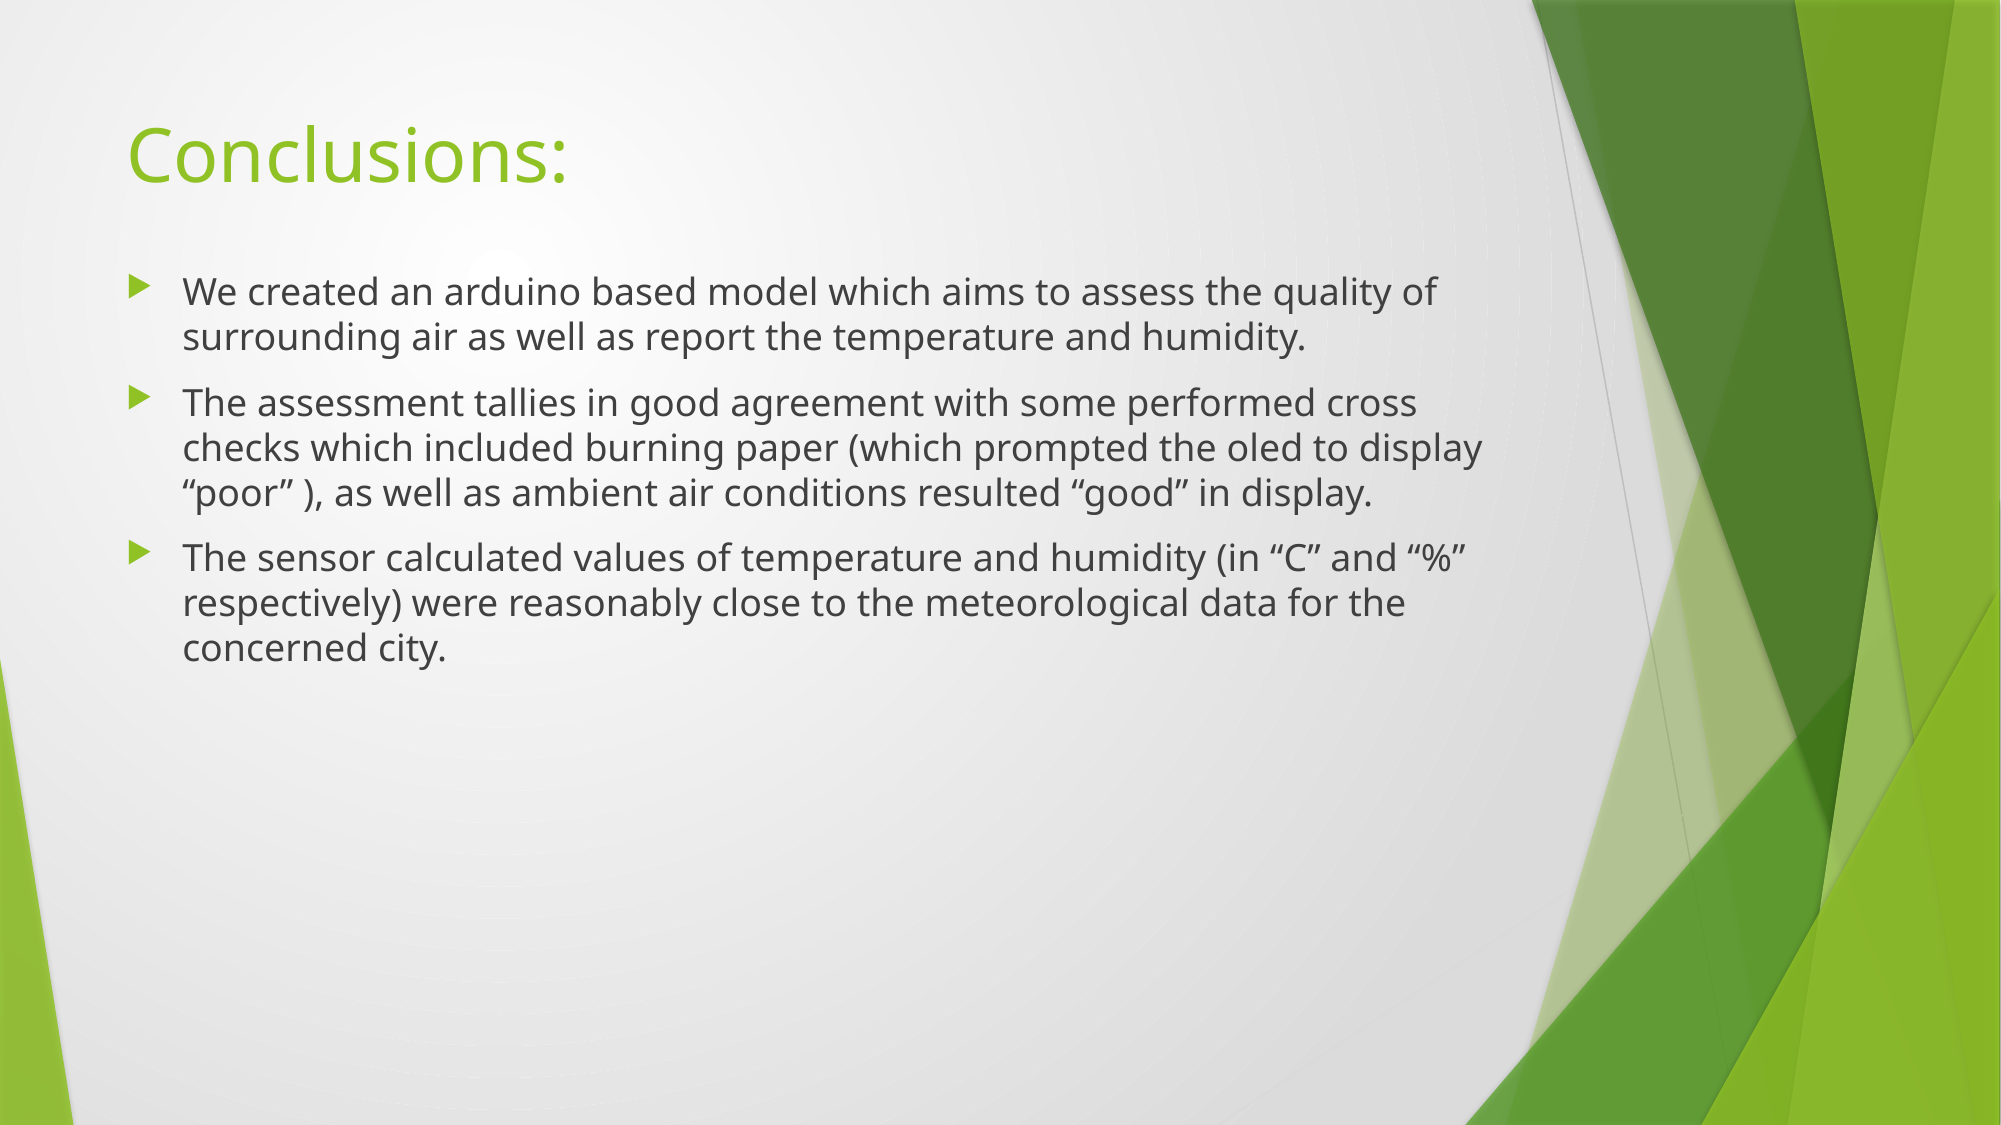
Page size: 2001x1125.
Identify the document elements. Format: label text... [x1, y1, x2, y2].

title Conclusions: [111, 99, 1522, 260]
list We created an arduino based model which aims to assess the quality of surrounding air as well as report the temperature and humidity. The assessment tallies in good agreement with some performed cross checks which included burning paper (which prompted the oled to display “poor” ), as well as ambient air conditions resulted “good” in display. The sensor calculated values of temperature and humidity (in “C” and “%” respectively) were reasonably close to the meteorological data for the concerned city. [111, 260, 1522, 897]
